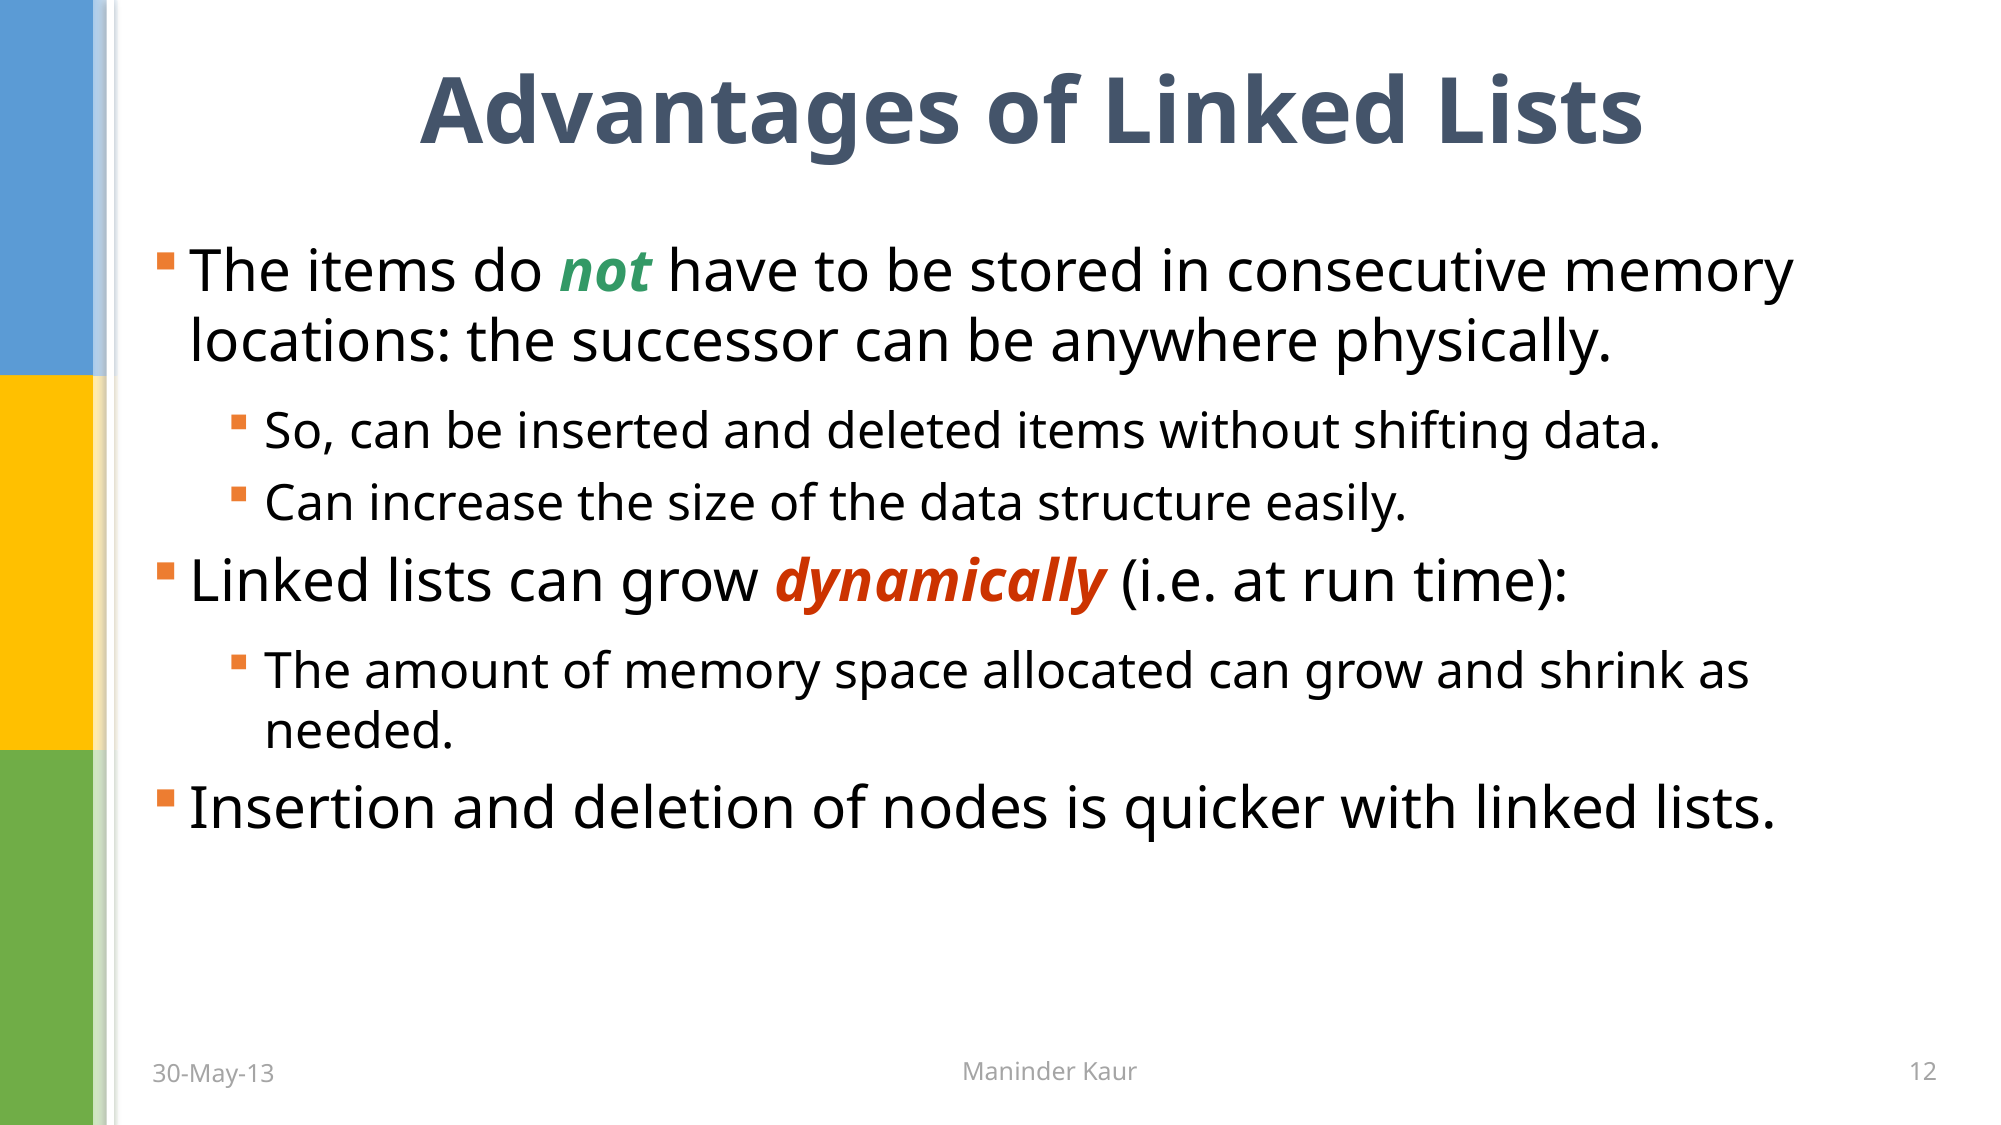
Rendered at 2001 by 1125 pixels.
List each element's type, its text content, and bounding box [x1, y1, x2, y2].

list The items do not have to be stored in consecutive memory locations: the successor can be anywhere physically. So, can be inserted and deleted items without shifting data. Can increase the size of the data structure easily. Linked lists can grow dynamically (i.e. at run time): The amount of memory space allocated can grow and shrink as needed. Insertion and deletion of nodes is quicker with linked lists. [137, 226, 1953, 1014]
slide_number 30-May-13 [137, 1042, 675, 1103]
title Advantages of Linked Lists [137, 25, 1953, 190]
slide_number 12 [1414, 1042, 1953, 1103]
footer Maninder Kaur [812, 1042, 1288, 1103]
